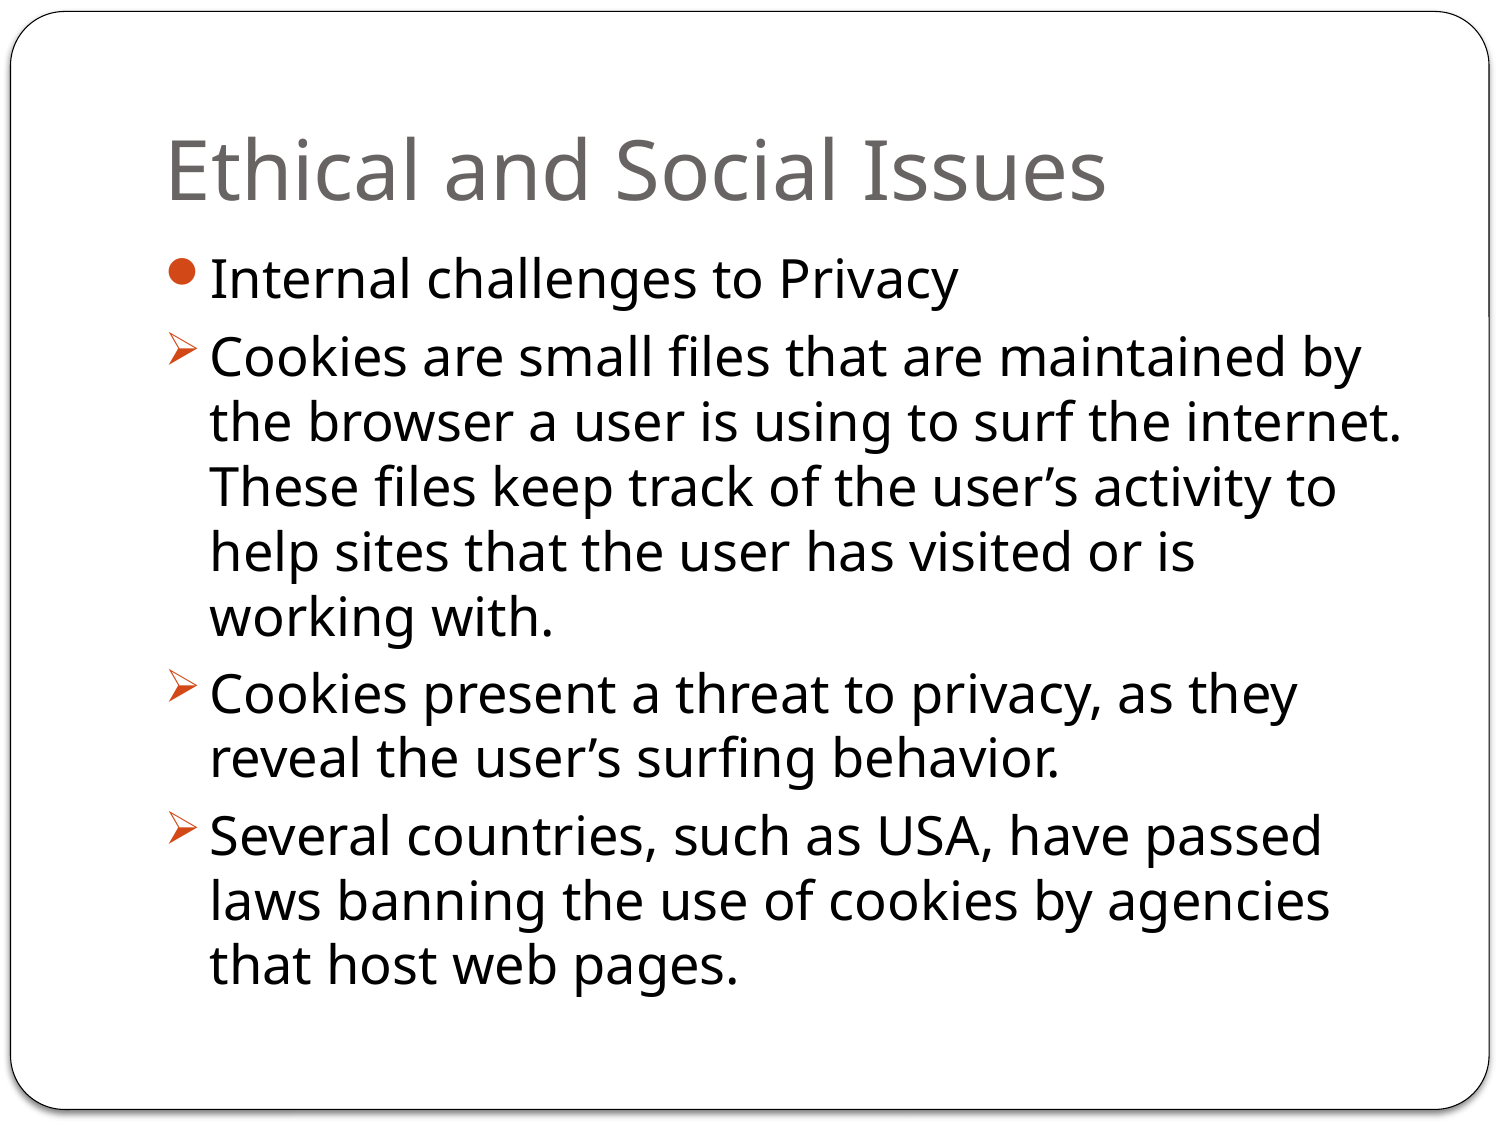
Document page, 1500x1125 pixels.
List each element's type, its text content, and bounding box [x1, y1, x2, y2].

list Internal challenges to Privacy Cookies are small files that are maintained by the browser a user is using to surf the internet. These files keep track of the user’s activity to help sites that the user has visited or is working with. Cookies present a threat to privacy, as they reveal the user’s surfing behavior. Several countries, such as USA, have passed laws banning the use of cookies by agencies that host web pages. [150, 237, 1425, 988]
title Ethical and Social Issues [150, 45, 1425, 233]
